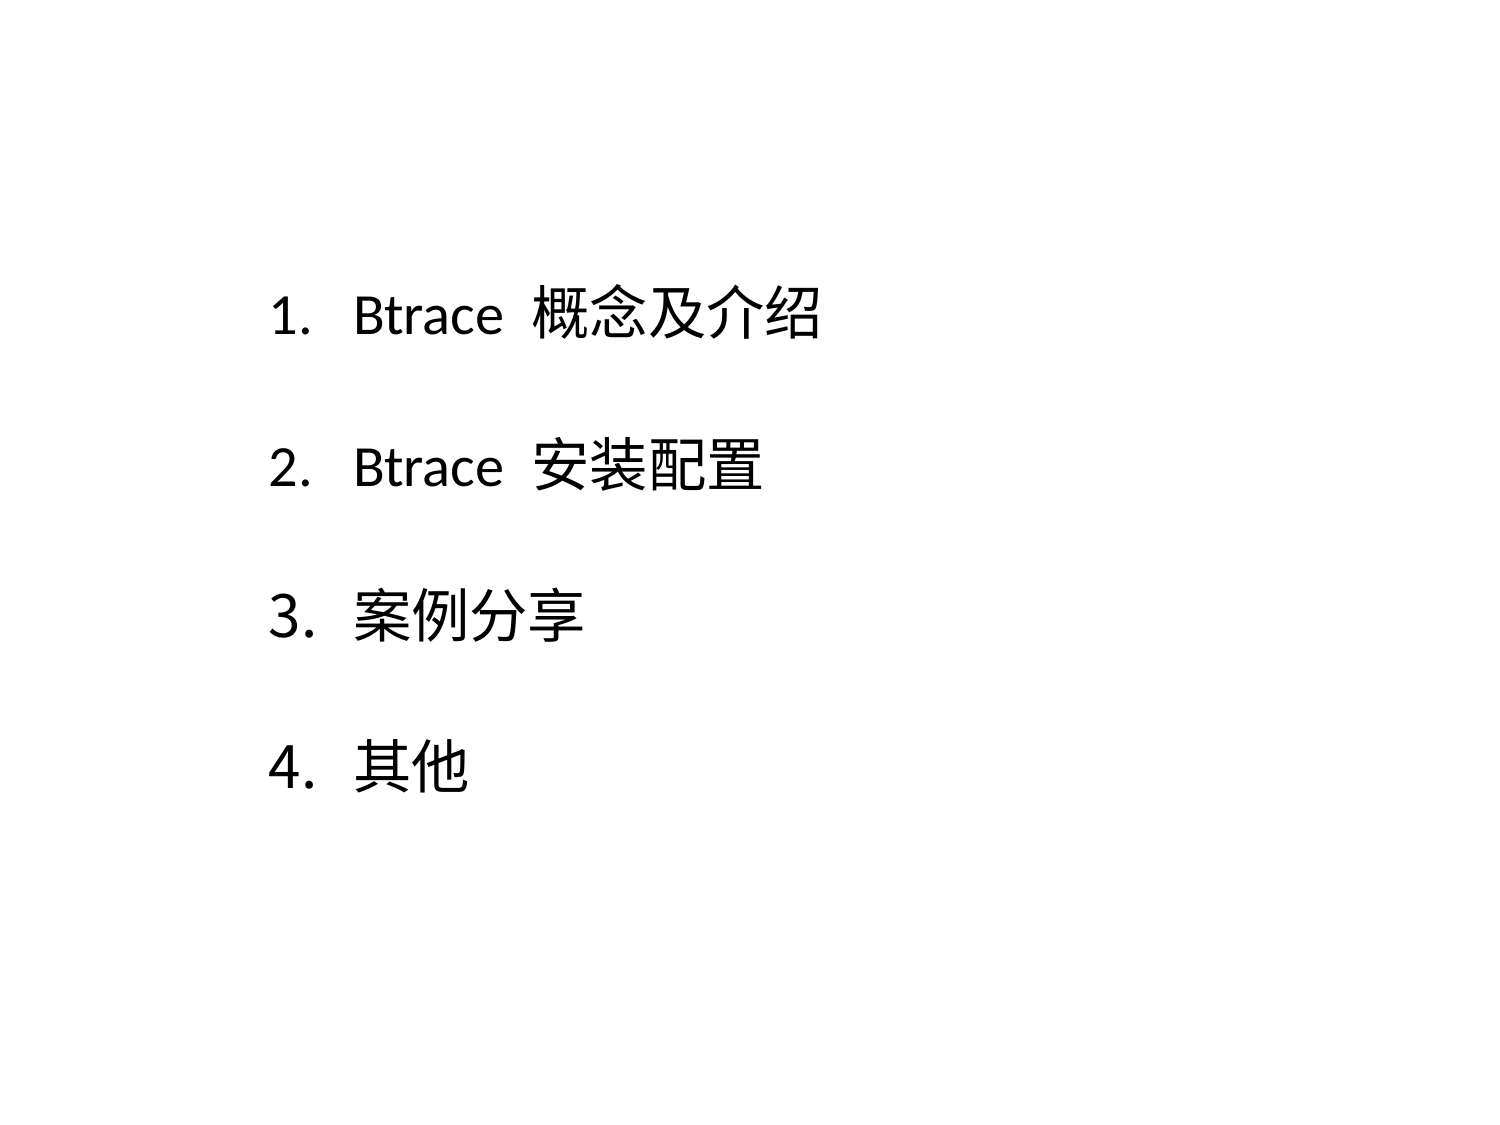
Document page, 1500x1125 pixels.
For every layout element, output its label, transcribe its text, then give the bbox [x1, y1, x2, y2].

text_box Btrace 概念及介绍 Btrace 安装配置 案例分享 其他 [253, 125, 1304, 882]
